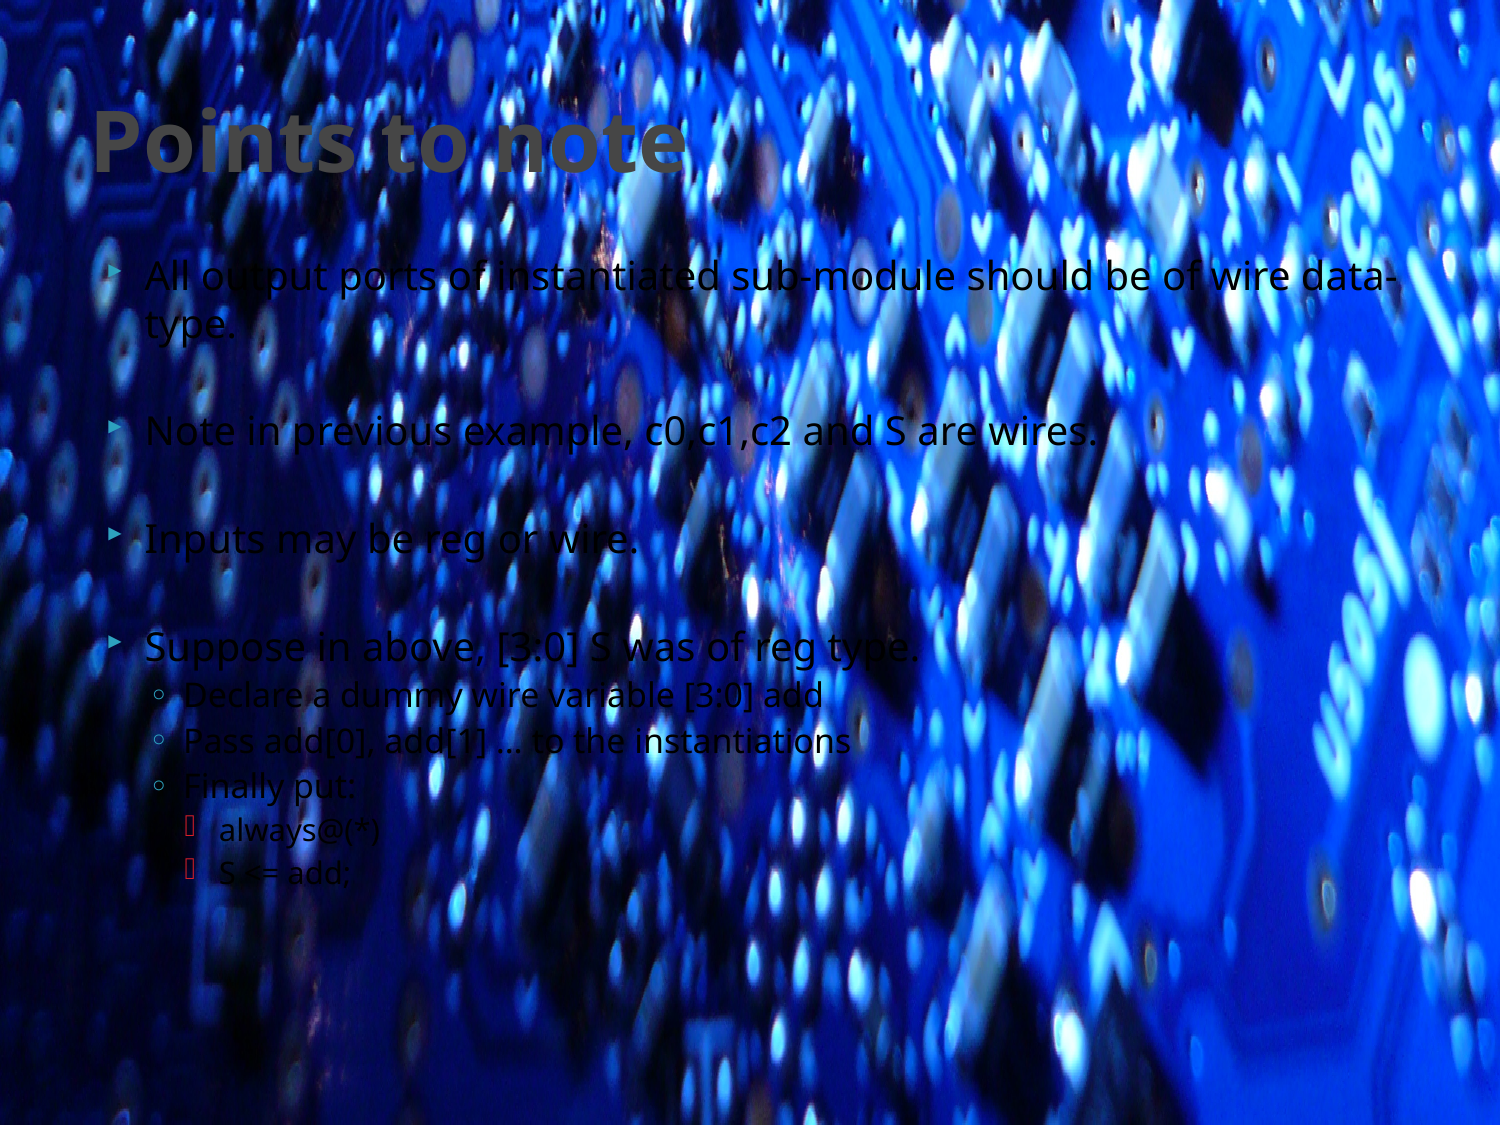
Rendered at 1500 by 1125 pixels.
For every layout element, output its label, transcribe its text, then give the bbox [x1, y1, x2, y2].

title Points to note [75, 45, 1425, 233]
picture [0, 0, 1500, 1125]
list All output ports of instantiated sub-module should be of wire data-type. Note in previous example, c0,c1,c2 and S are wires. Inputs may be reg or wire. Suppose in above, [3:0] S was of reg type. Declare a dummy wire variable [3:0] add Pass add[0], add[1] … to the instantiations Finally put: always@(*) S <= add; [75, 243, 1425, 900]
